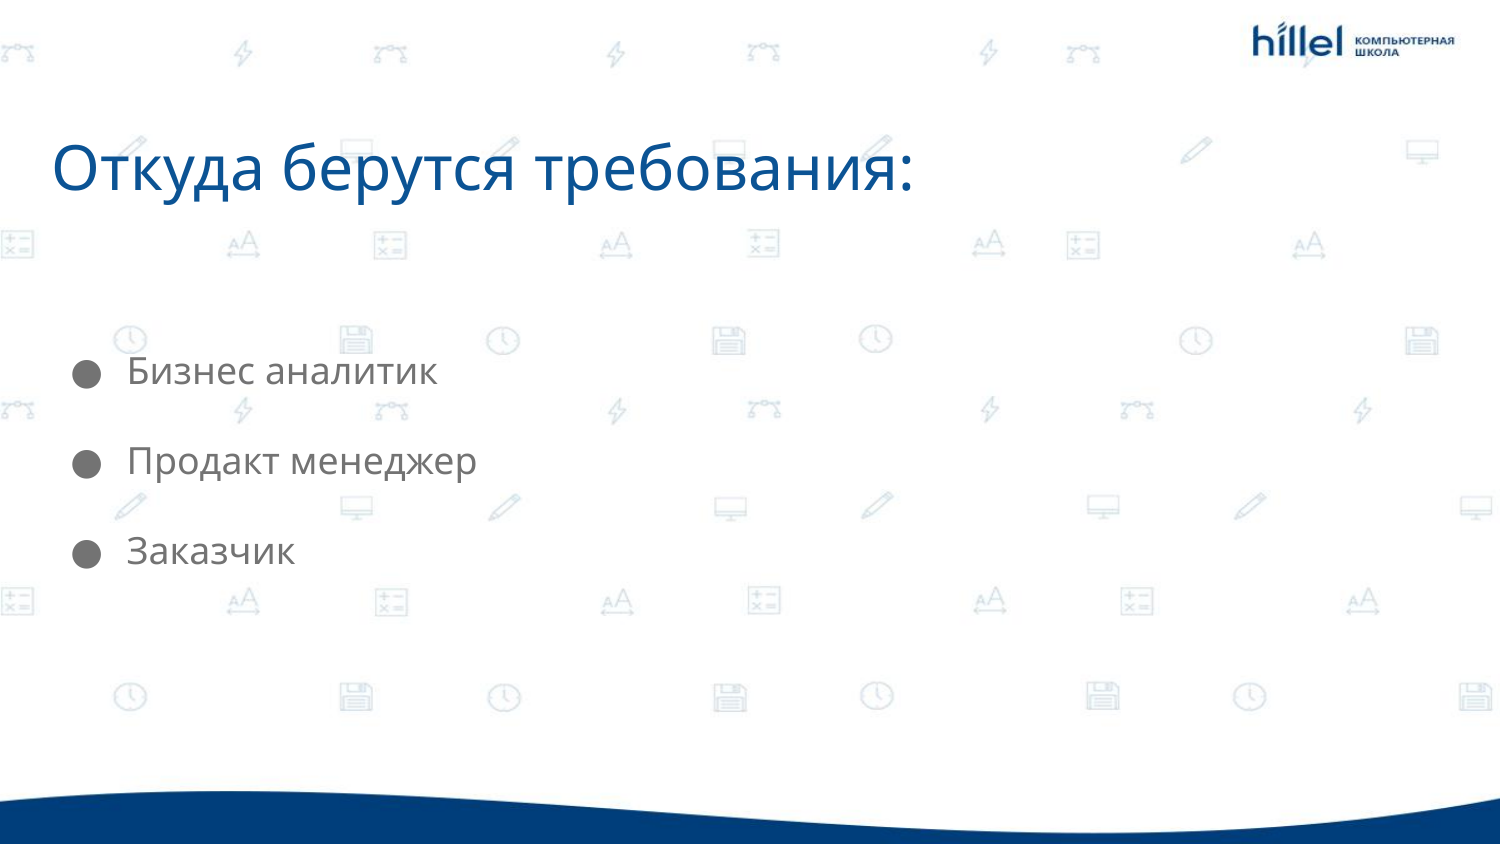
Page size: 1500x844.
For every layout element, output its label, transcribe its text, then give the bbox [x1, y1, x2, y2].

text_box Откуда берутся требования: [36, 112, 1073, 218]
picture [0, 0, 1500, 844]
text_box Бизнес аналитик Продакт менеджер Заказчик [36, 287, 1221, 596]
